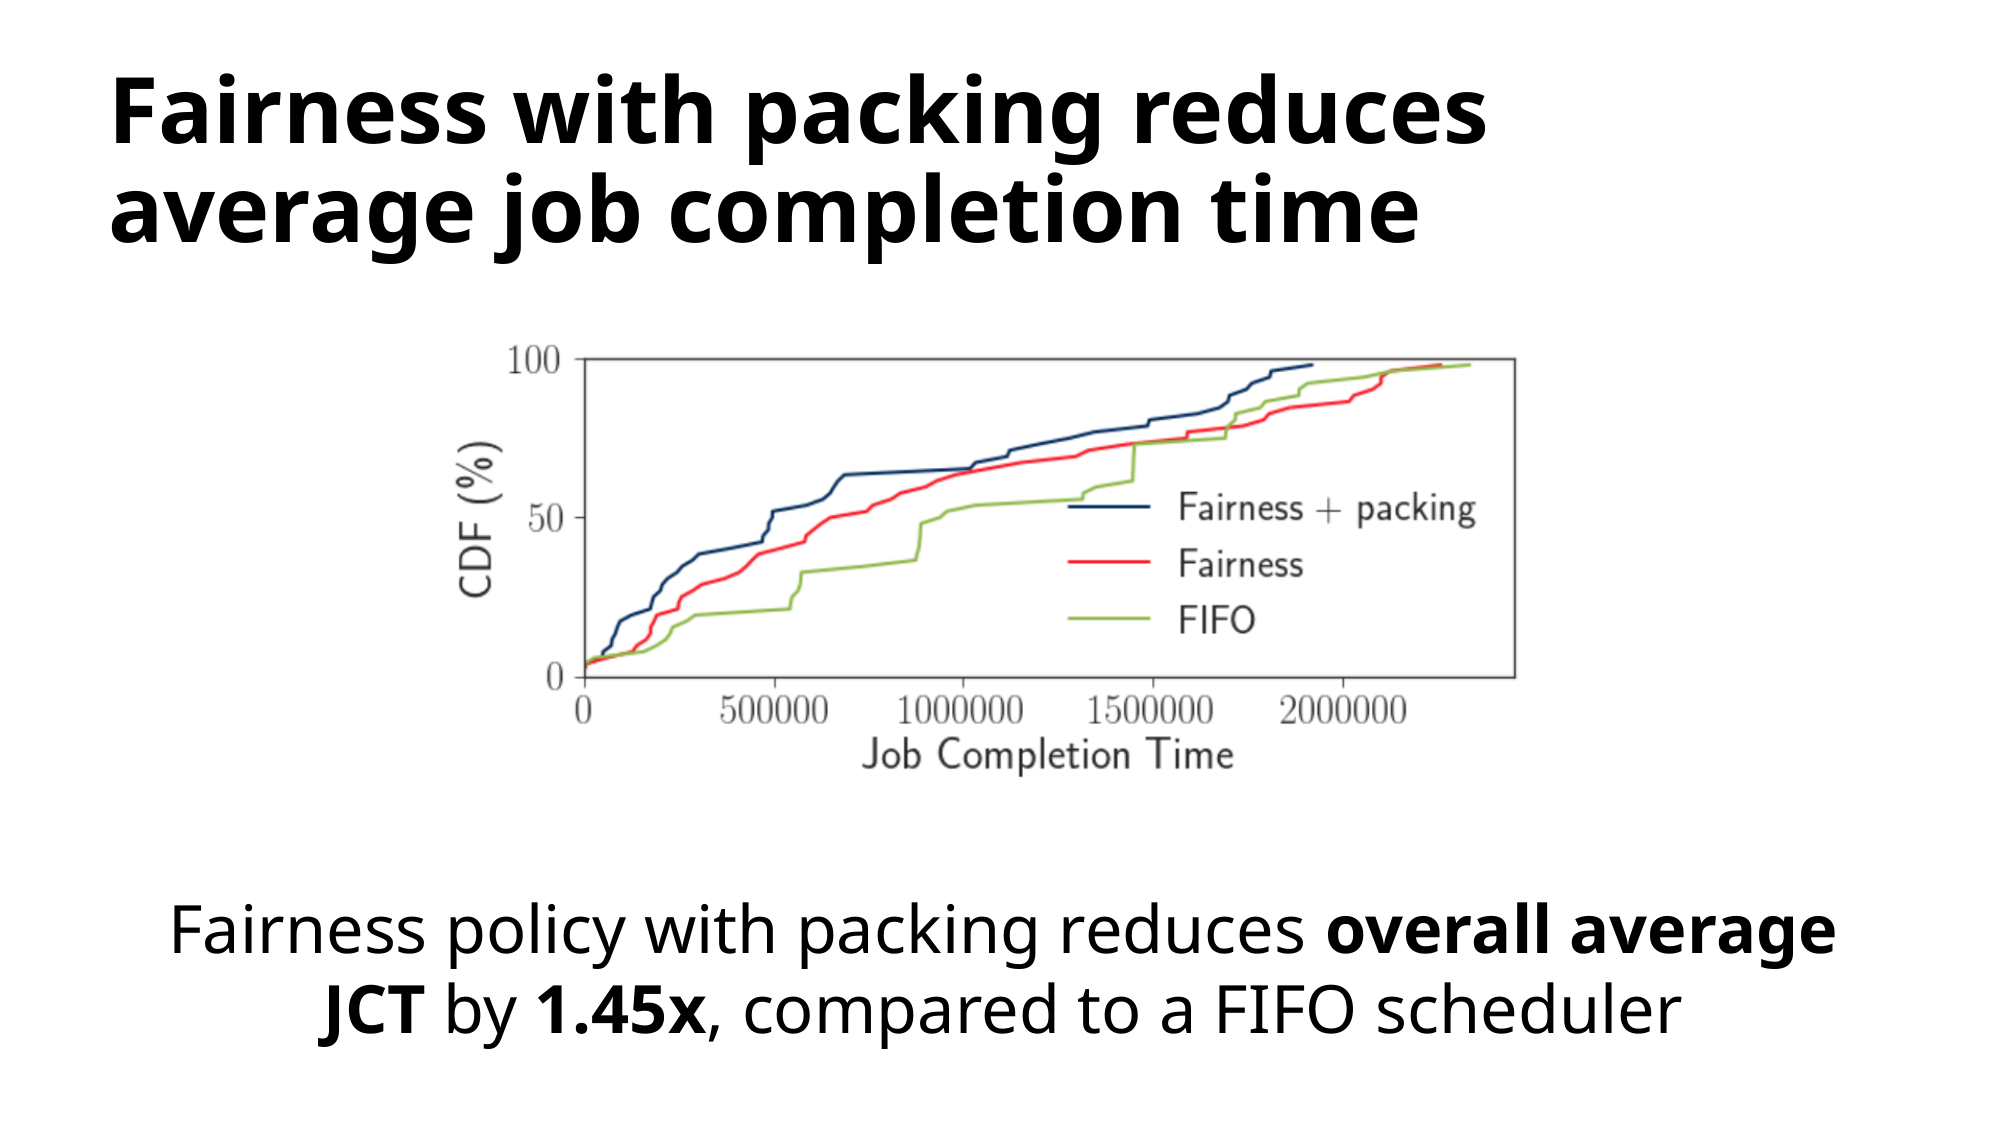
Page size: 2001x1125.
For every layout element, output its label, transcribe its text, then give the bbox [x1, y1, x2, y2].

picture [410, 325, 1590, 799]
text_box Fairness policy with packing reduces overall average JCT by 1.45x, compared to a FIFO scheduler [103, 879, 1904, 1054]
title Fairness with packing reduces average job completion time [93, 54, 1819, 272]
